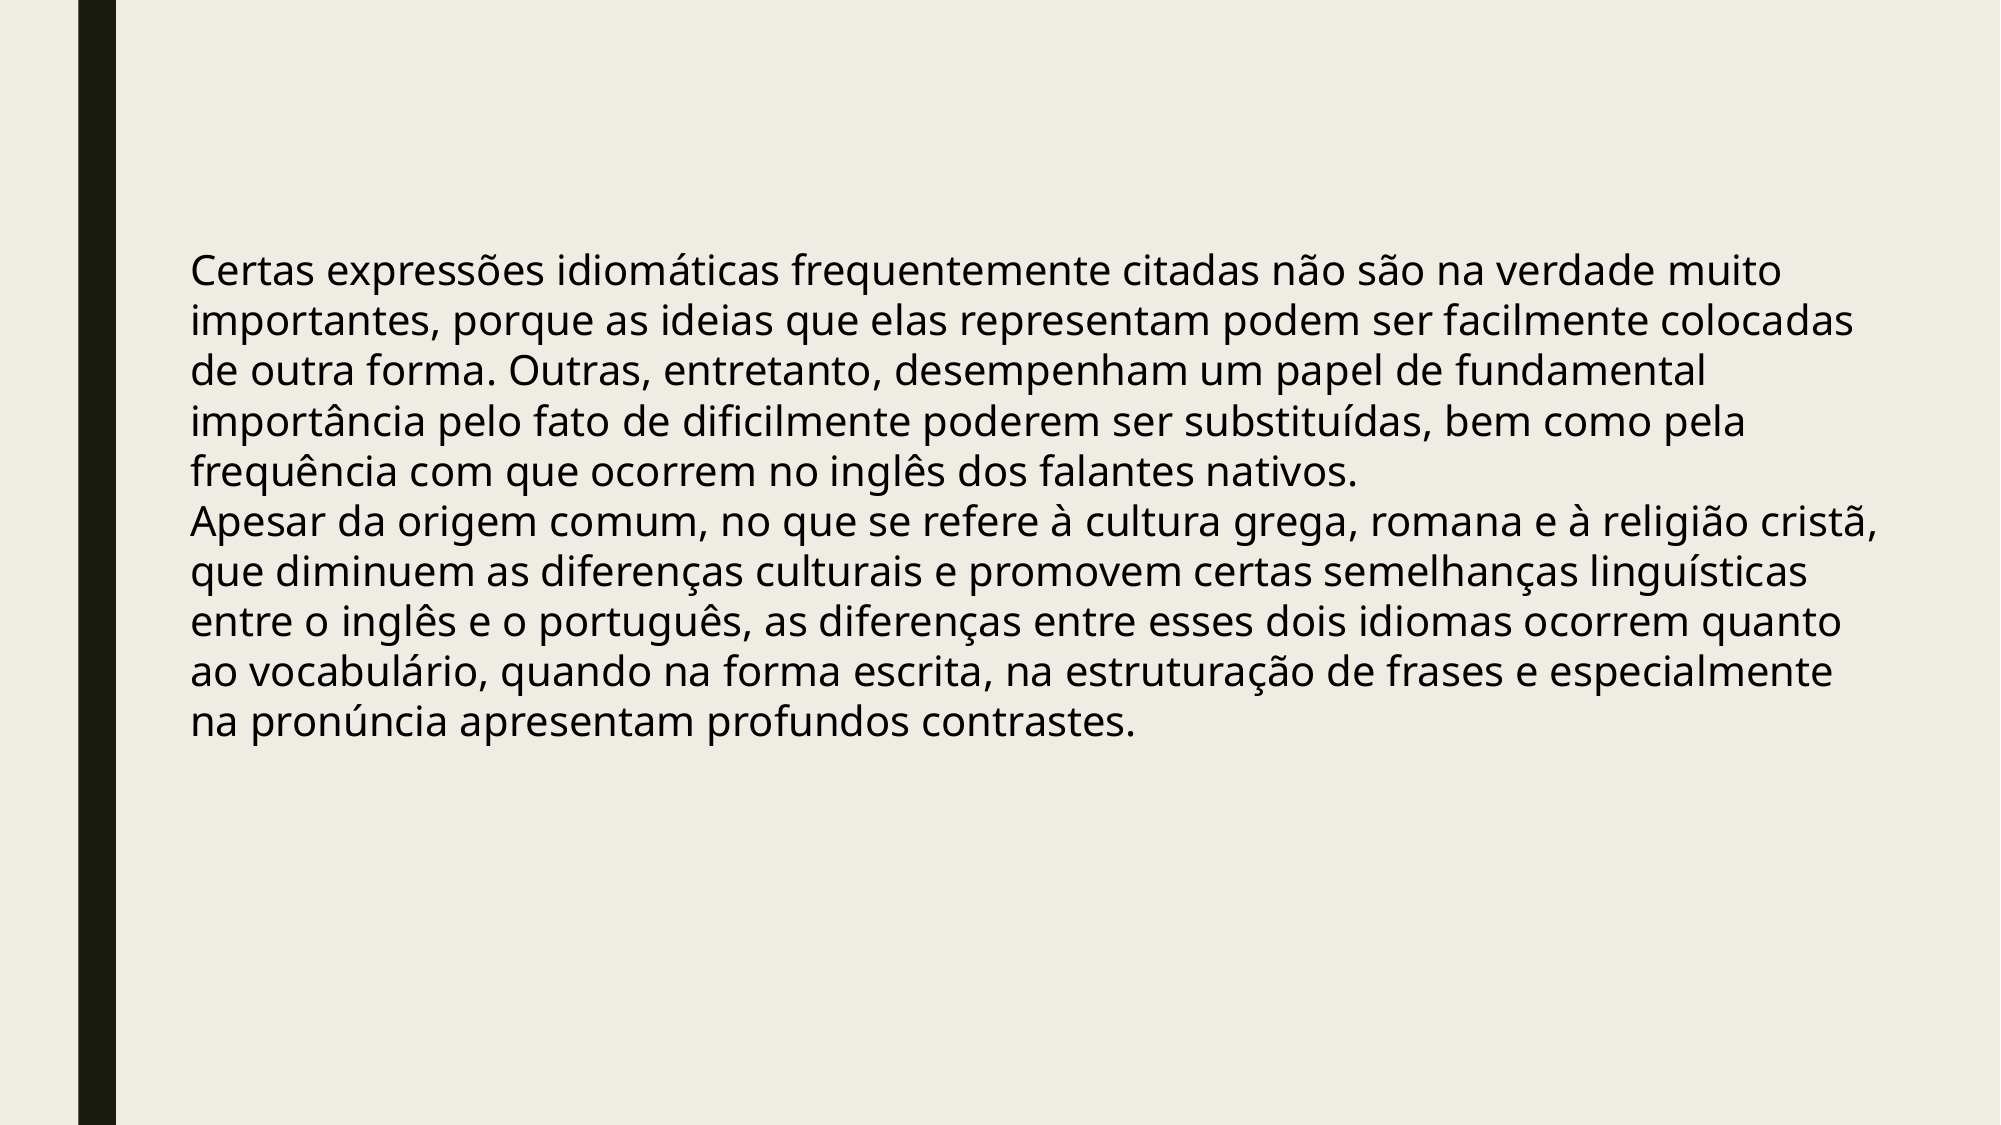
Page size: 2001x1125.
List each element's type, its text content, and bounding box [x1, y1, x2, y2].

text_box Certas expressões idiomáticas frequentemente citadas não são na verdade muito importantes, porque as ideias que elas representam podem ser facilmente colocadas de outra forma. Outras, entretanto, desempenham um papel de fundamental importância pelo fato de dificilmente poderem ser substituídas, bem como pela frequência com que ocorrem no inglês dos falantes nativos. Apesar da origem comum, no que se refere à cultura grega, romana e à religião cristã, que diminuem as diferenças culturais e promovem certas semelhanças linguísticas entre o inglês e o português, as diferenças entre esses dois idiomas ocorrem quanto ao vocabulário, quando na forma escrita, na estruturação de frases e especialmente na pronúncia apresentam profundos contrastes. [175, 236, 1897, 752]
